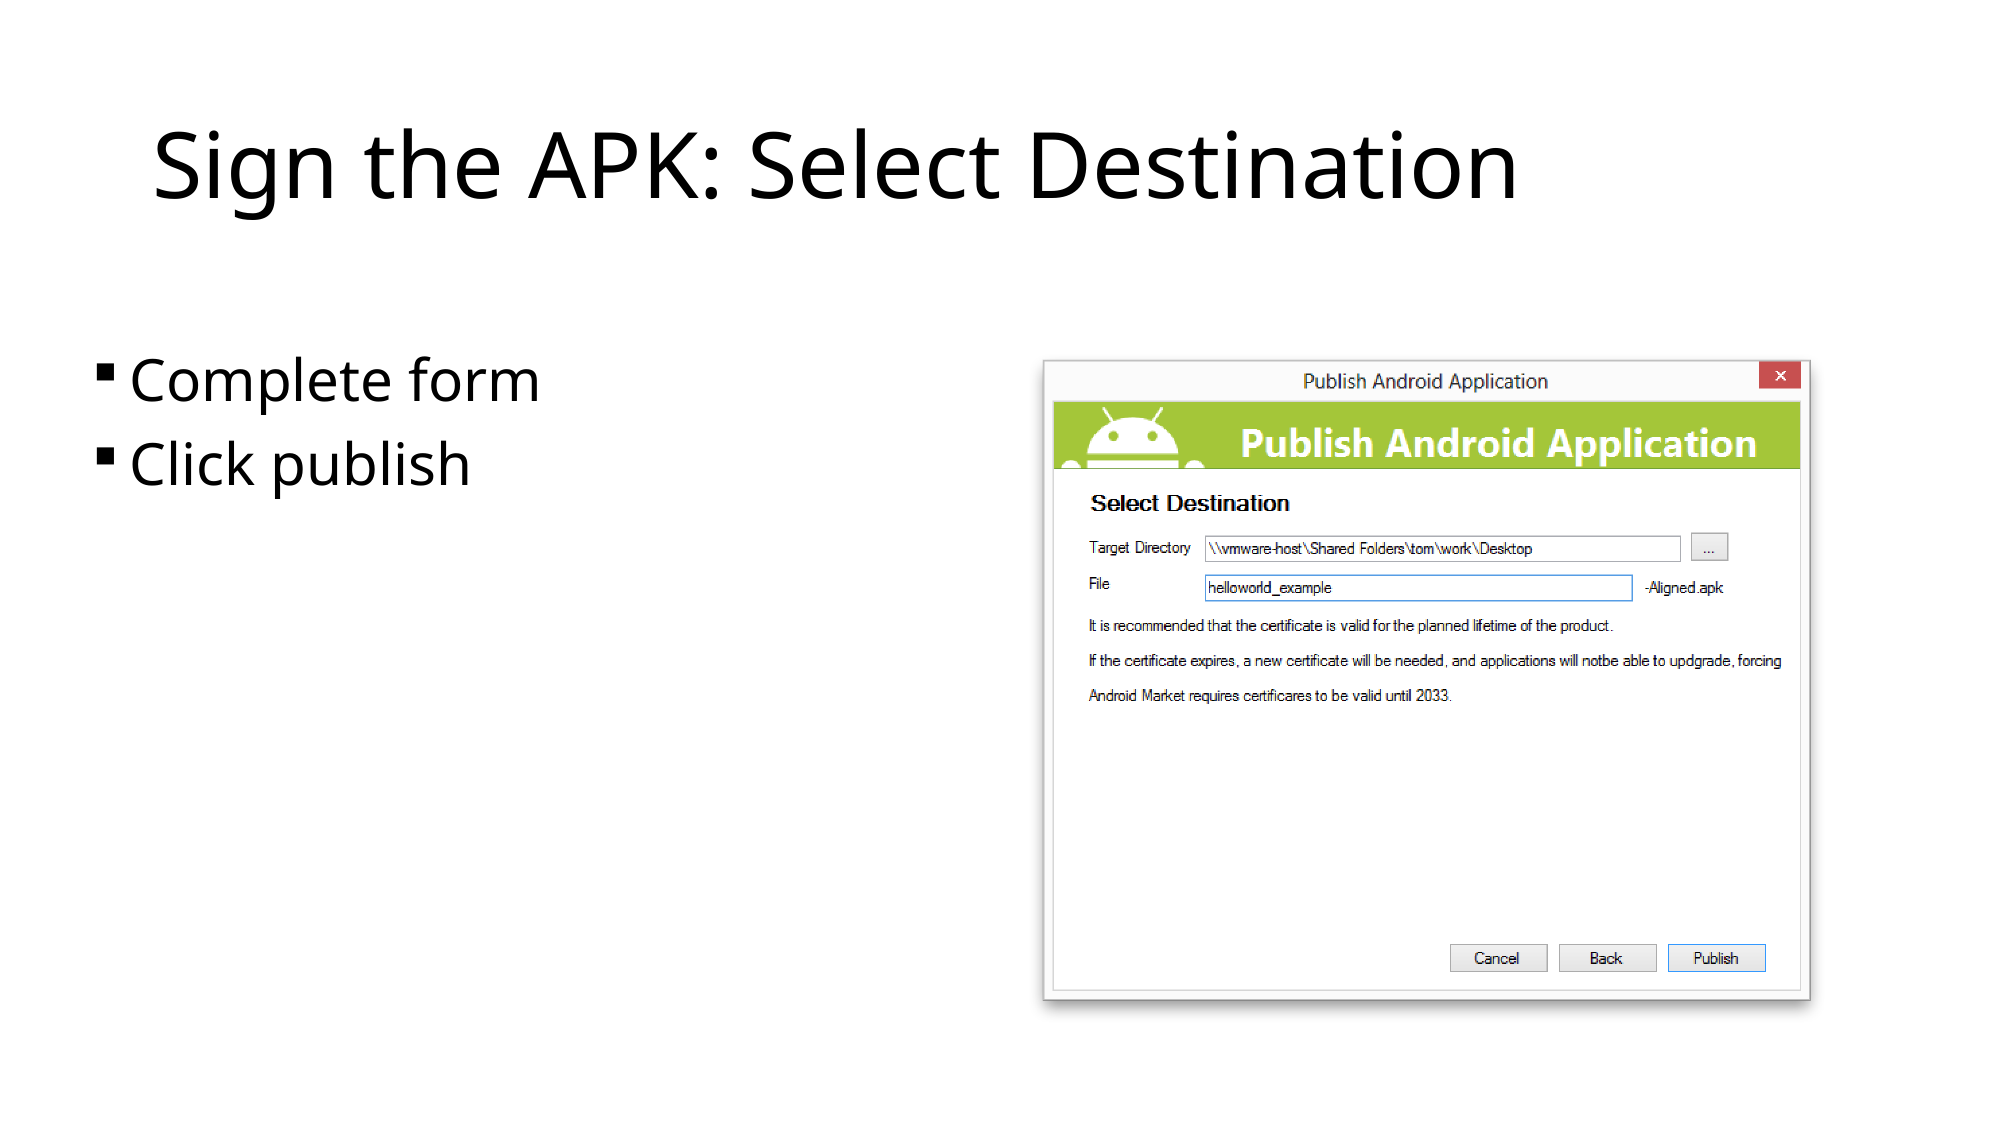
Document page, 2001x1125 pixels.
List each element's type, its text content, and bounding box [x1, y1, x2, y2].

text_box Complete form Click publish [77, 304, 1215, 546]
picture [1023, 349, 1829, 1027]
title Sign the APK: Select Destination [137, 59, 1863, 278]
